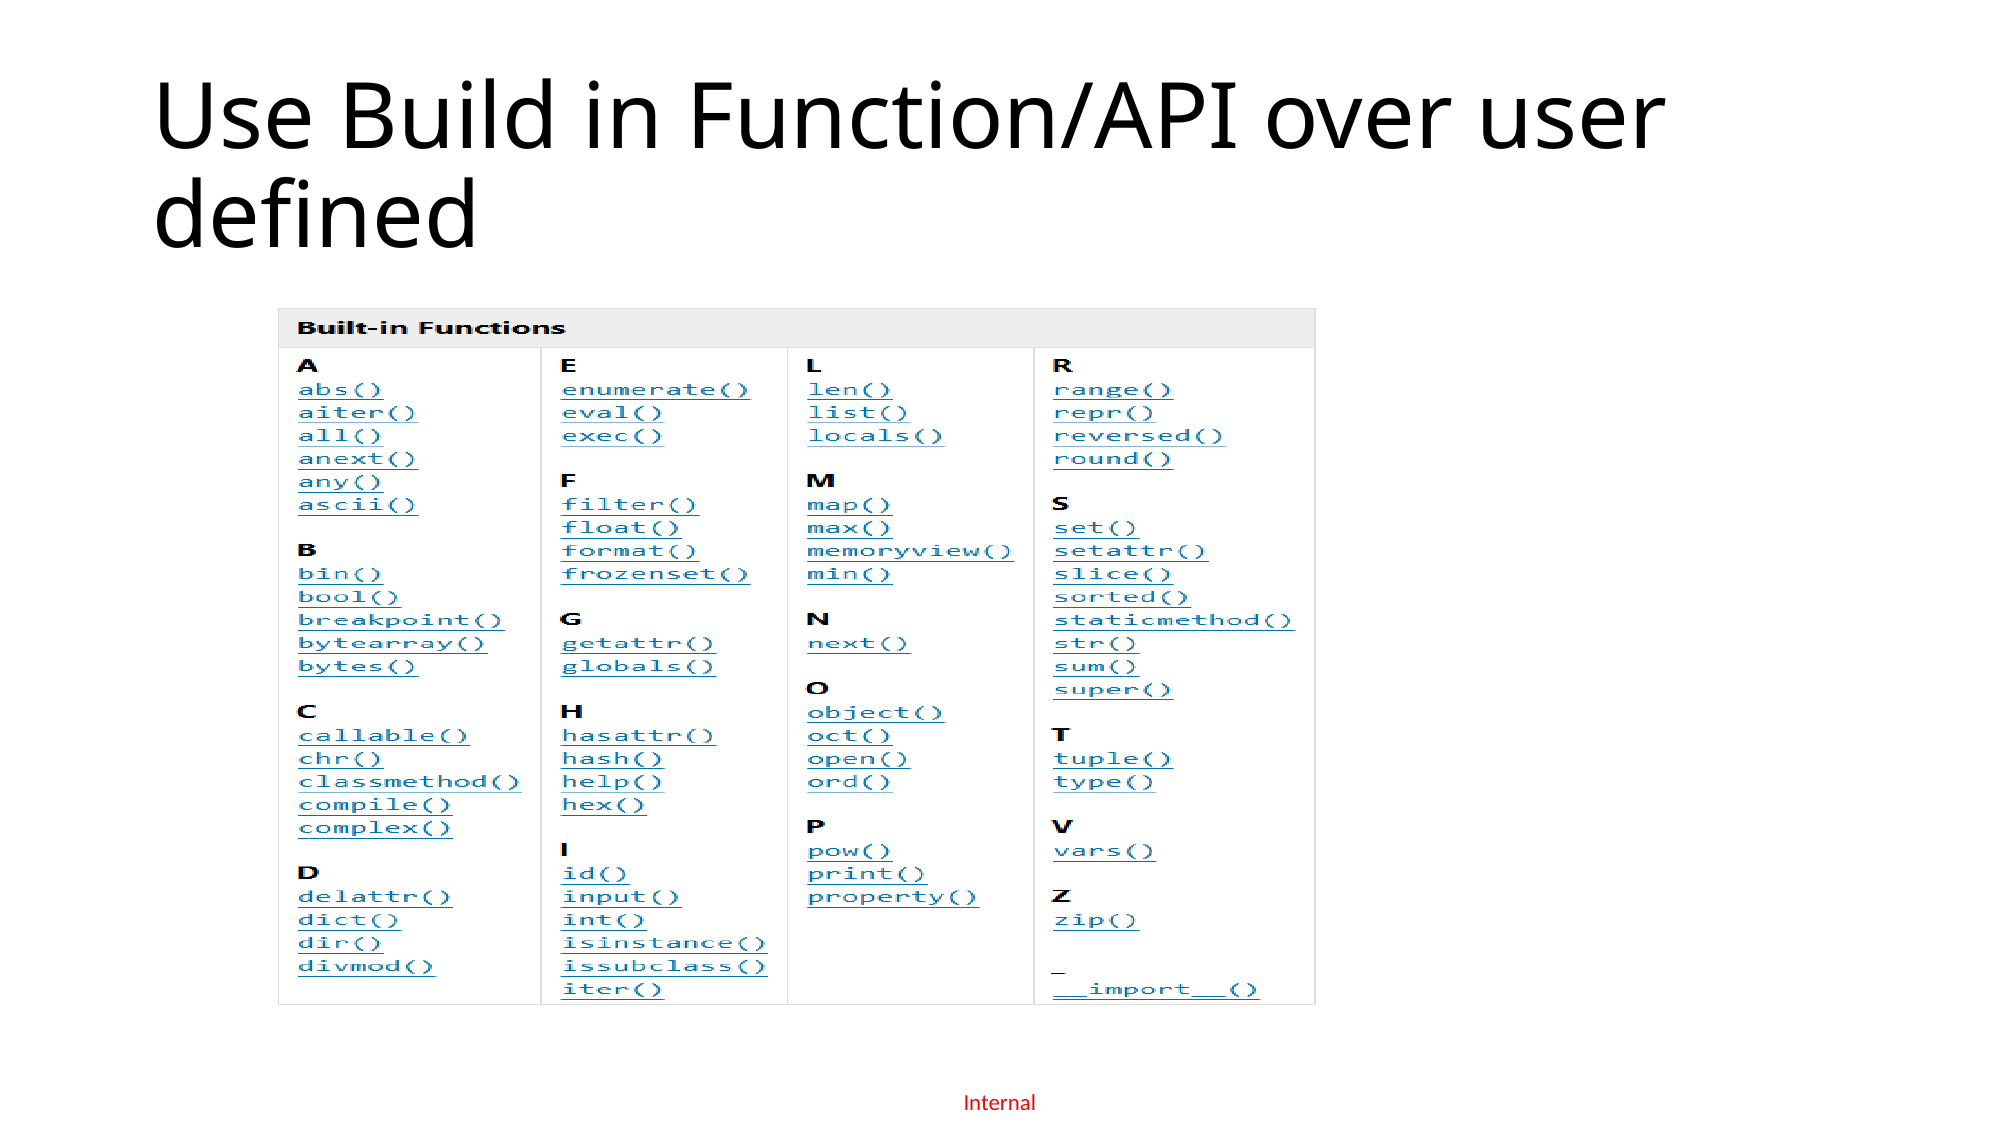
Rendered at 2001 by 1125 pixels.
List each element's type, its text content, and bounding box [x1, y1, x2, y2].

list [260, 299, 1345, 1014]
title Use Build in Function/API over user defined [137, 59, 1863, 278]
